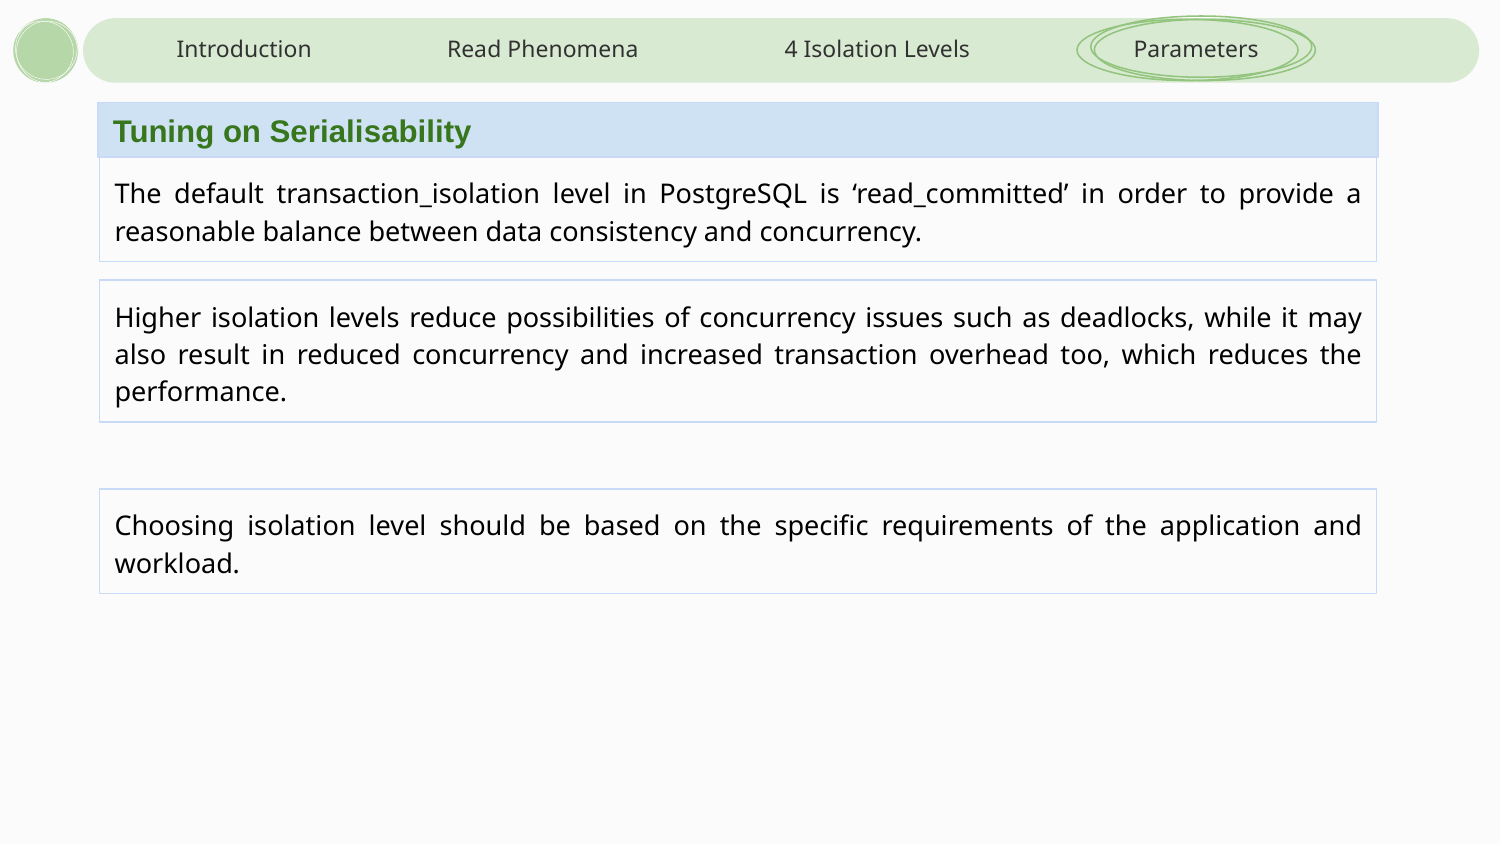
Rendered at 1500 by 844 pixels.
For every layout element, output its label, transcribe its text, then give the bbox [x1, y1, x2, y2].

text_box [1076, 15, 1316, 81]
subtitle Read Phenomena [431, 32, 655, 65]
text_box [97, 102, 1379, 259]
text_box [11, 17, 79, 84]
text_box Higher isolation levels reduce possibilities of concurrency issues such as deadlocks, while it may also result in reduced concurrency and increased transaction overhead too, which reduces the performance. [99, 280, 1377, 423]
subtitle 4 Isolation Levels [744, 32, 1011, 65]
subtitle Introduction [161, 32, 401, 65]
text_box [1319, 18, 1480, 83]
text_box [83, 18, 1072, 83]
text_box Choosing isolation level should be based on the specific requirements of the application and workload. [99, 488, 1377, 594]
